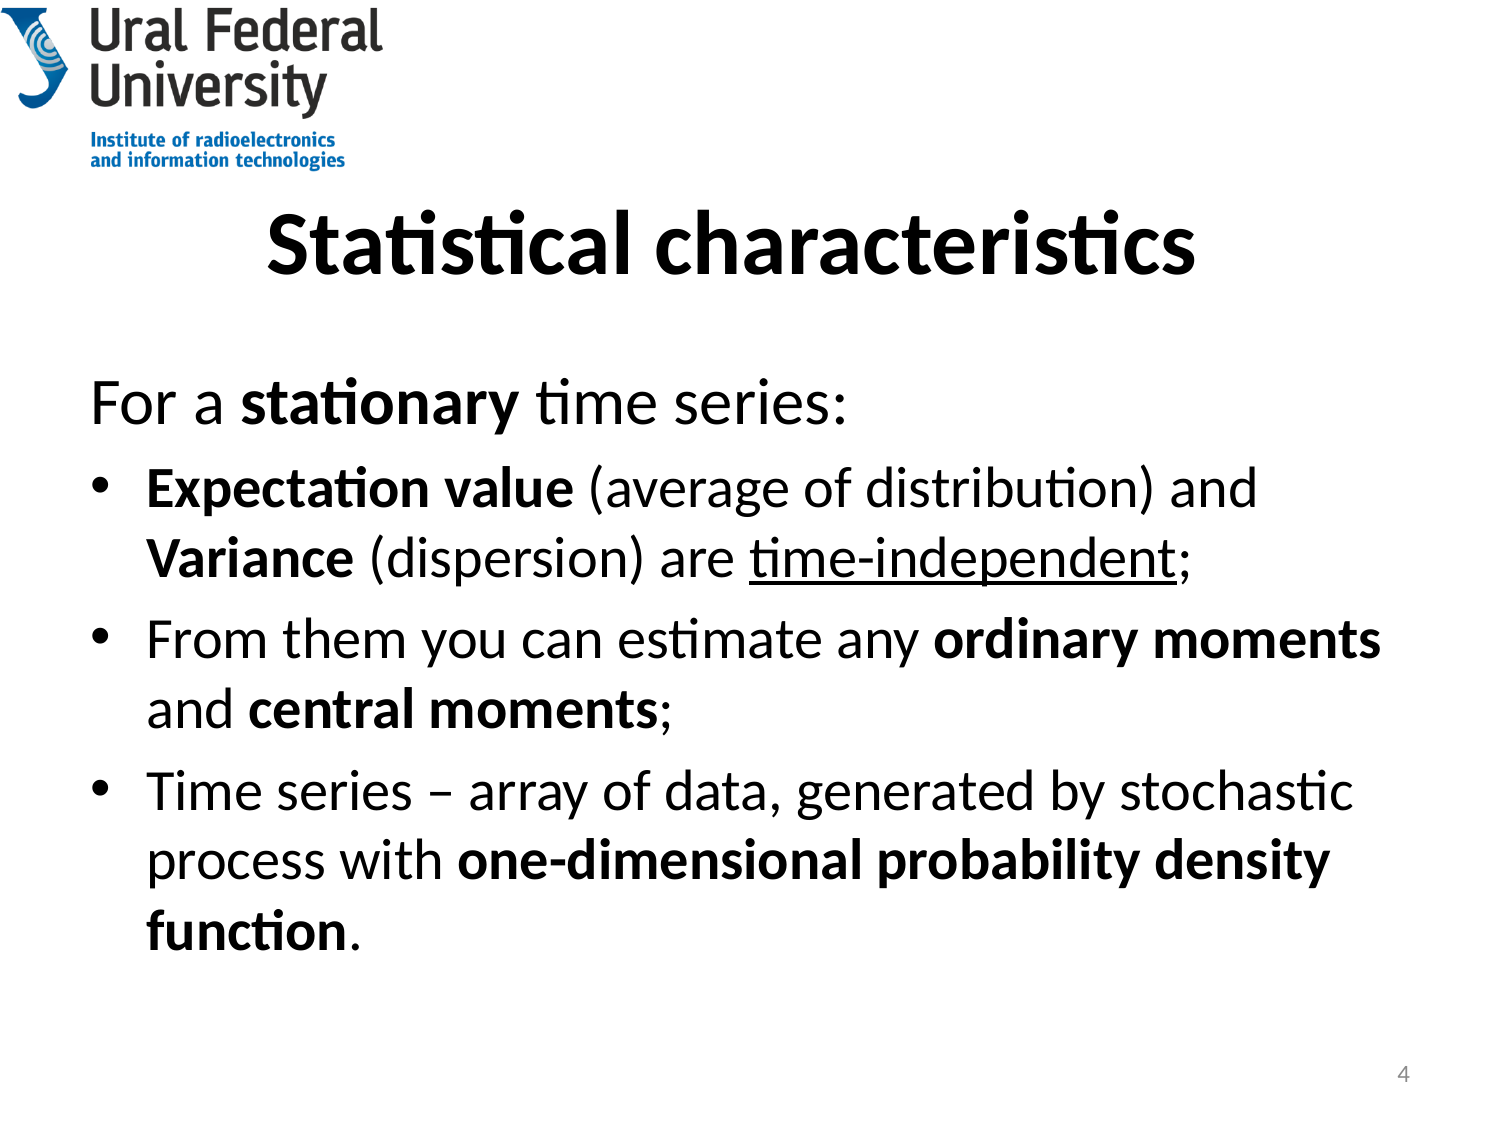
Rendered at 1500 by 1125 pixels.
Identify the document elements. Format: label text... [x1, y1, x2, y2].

slide_number 4 [1074, 1042, 1425, 1103]
picture [0, 0, 384, 174]
title Statistical characteristics [29, 172, 1436, 303]
list For a stationary time series: Expectation value (average of distribution) and Variance (dispersion) are time-independent; From them you can estimate any ordinary moments and central moments; Time series – array of data, generated by stochastic process with one-dimensional probability density function. [75, 349, 1425, 1071]
